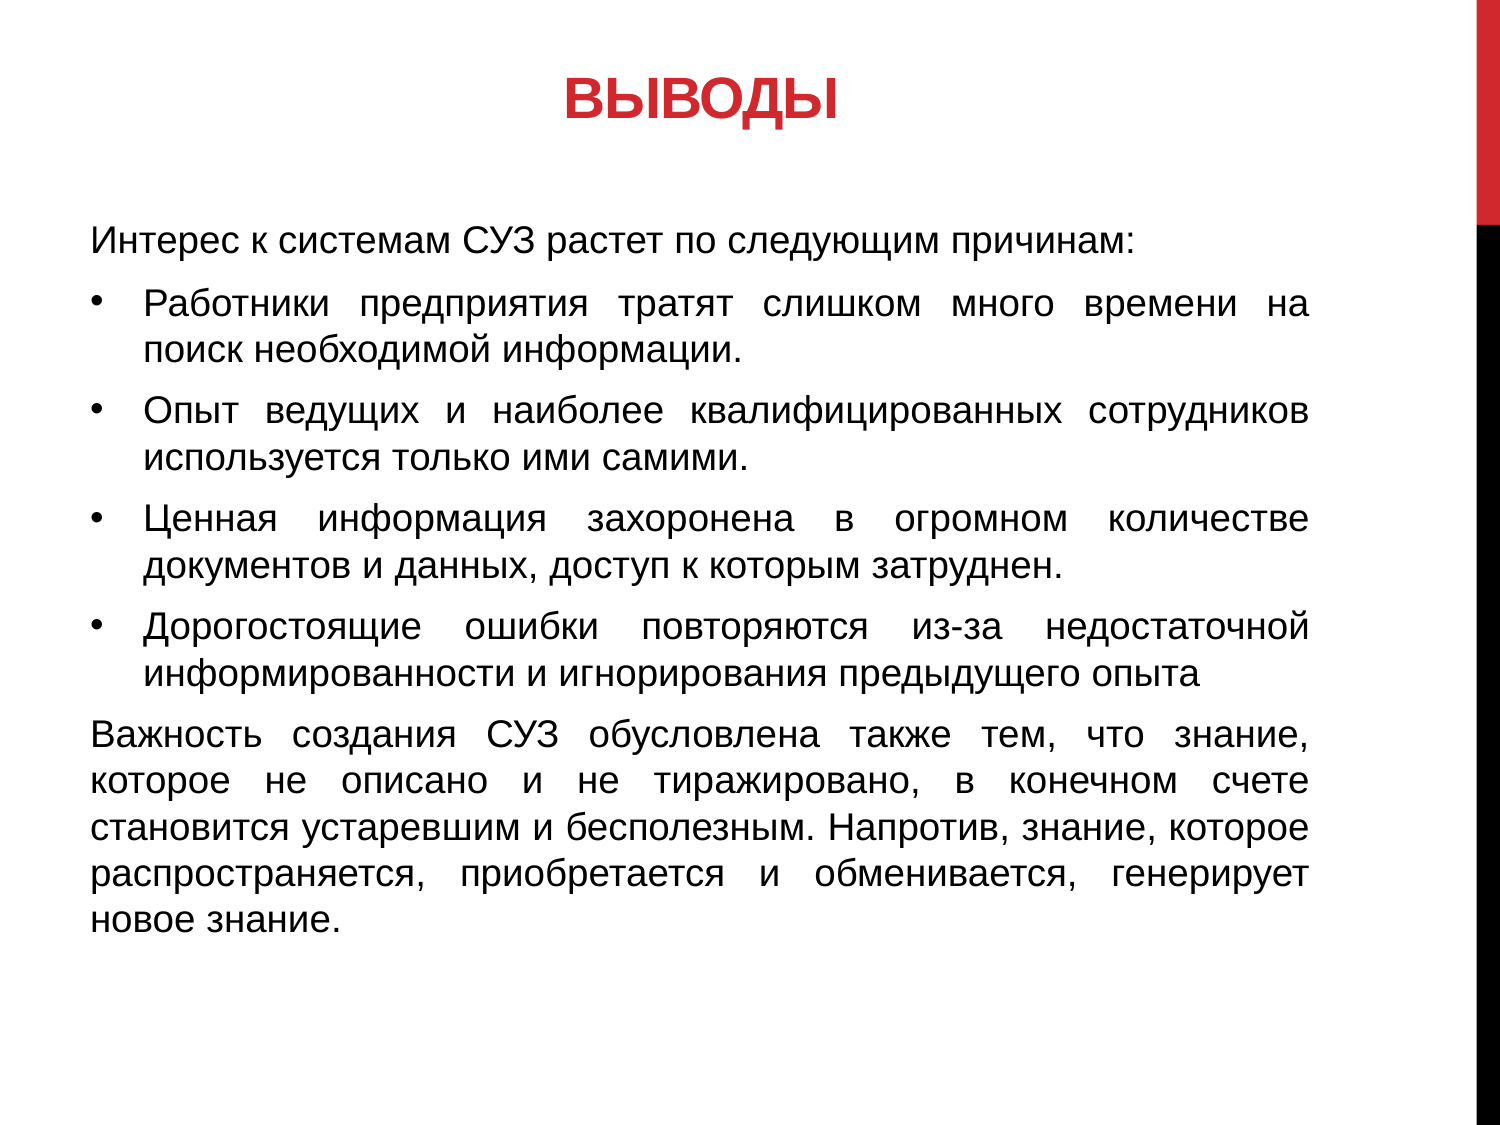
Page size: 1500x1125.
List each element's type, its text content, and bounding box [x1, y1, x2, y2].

title Выводы [75, 25, 1329, 138]
list Интерес к системам СУЗ растет по следующим причинам: Работники предприятия тратят слишком много времени на поиск необходимой информации. Опыт ведущих и наиболее квалифицированных сотрудников используется только ими самими. Ценная информация захоронена в огромном количестве документов и данных, доступ к которым затруднен. Дорогостоящие ошибки повторяются из-за недостаточной информированности и игнорирования предыдущего опыта Важность создания СУЗ обусловлена также тем, что знание, которое не описано и не тиражировано, в конечном счете становится устаревшим и бесполезным. Напротив, знание, которое распространяется, приобретается и обменивается, генерирует новое знание. [75, 208, 1325, 1005]
